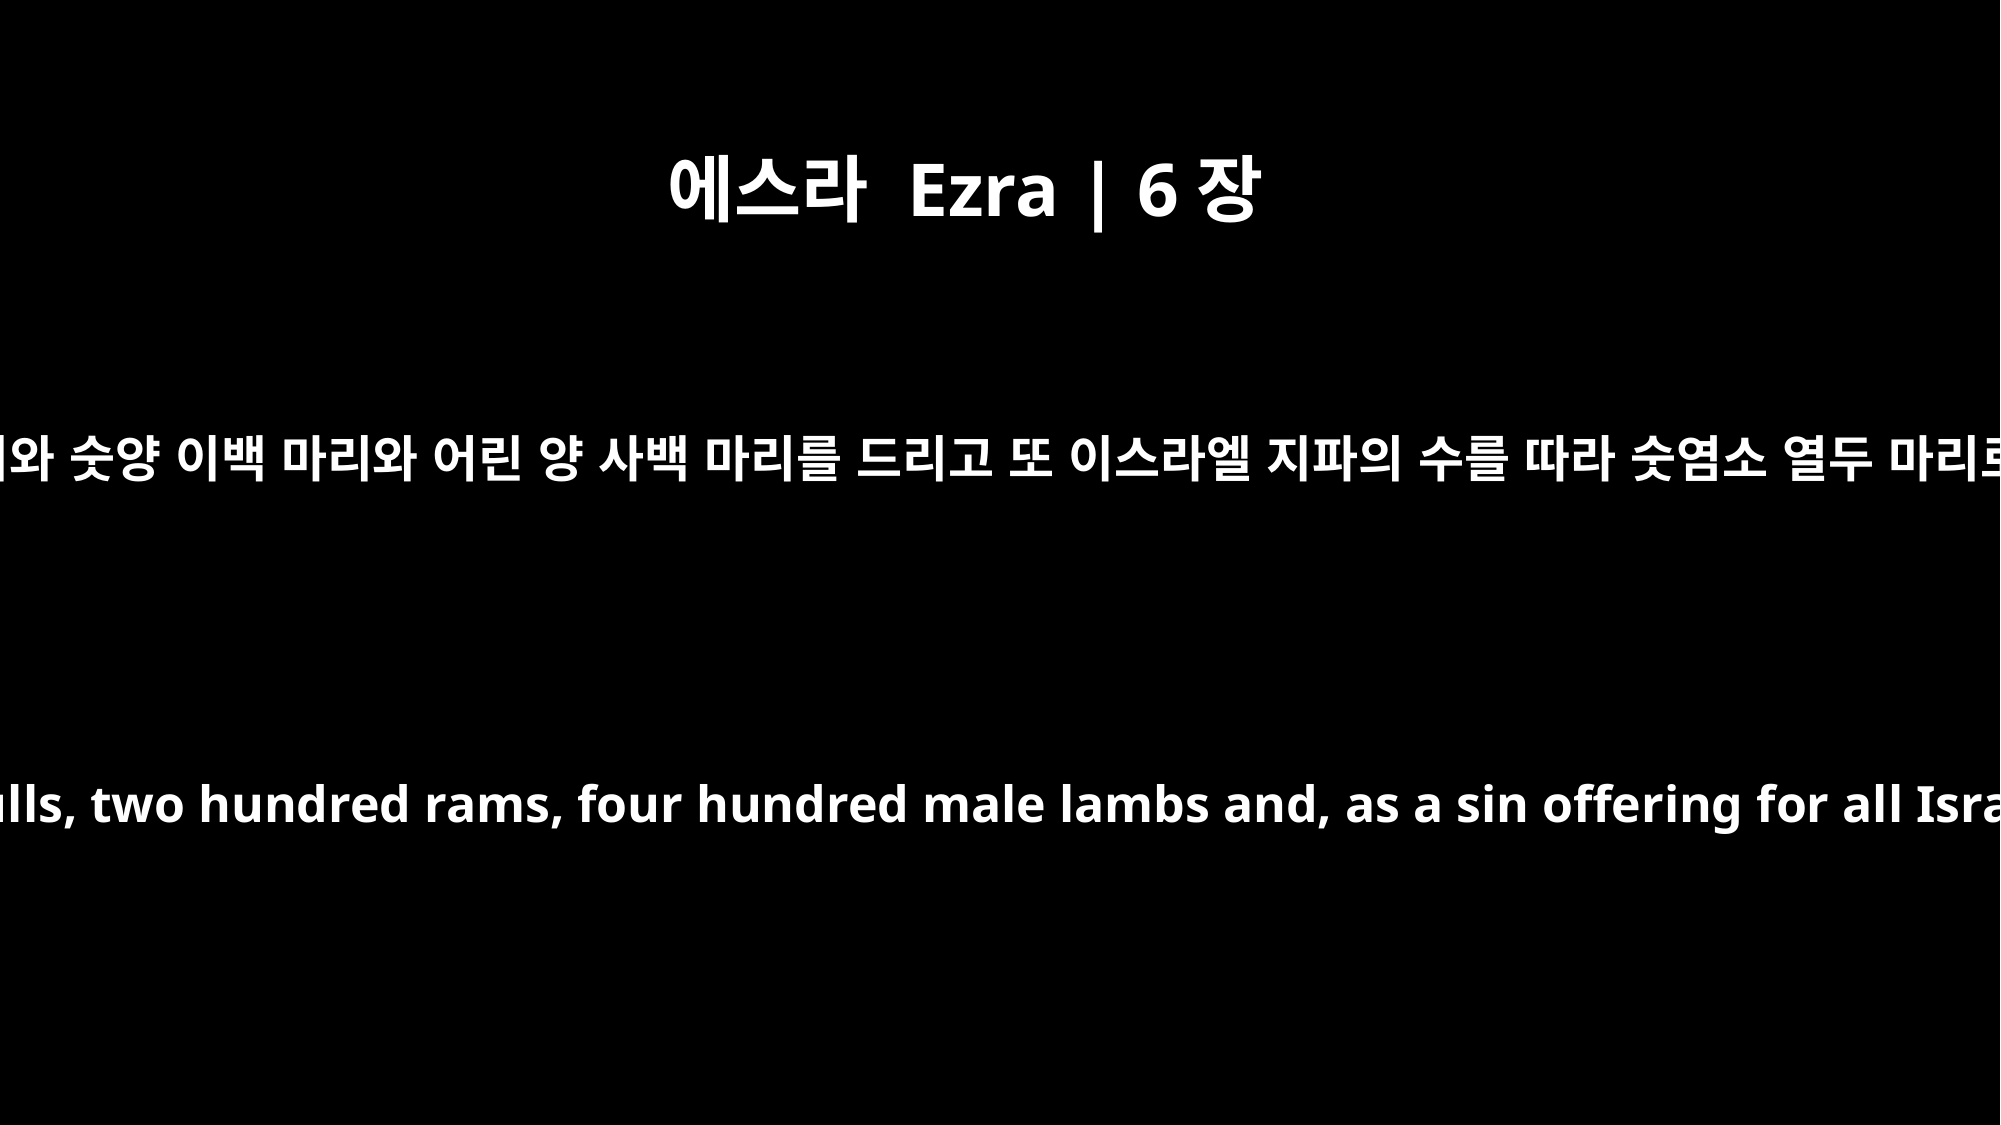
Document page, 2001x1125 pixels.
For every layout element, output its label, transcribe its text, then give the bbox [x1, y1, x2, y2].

text_box 에스라 Ezra | 6장 [652, 136, 1280, 239]
text_box 17 하나님의 성전 봉헌식을 행할 때에 수소 백 마리와 숫양 이백 마리와 어린 양 사백 마리를 드리고 또 이스라엘 지파의 수를 따라 숫염소 열두 마리로 이스라엘 전체를 위하여 속죄제를 드리고 [0, 359, 2000, 495]
text_box For the dedication of this house of God they offered a hundred bulls, two hundred rams, four hundred male lambs and, as a sin offering for all Israel, twelve male goats, one for each of the tribes of Israel. [0, 764, 2000, 840]
